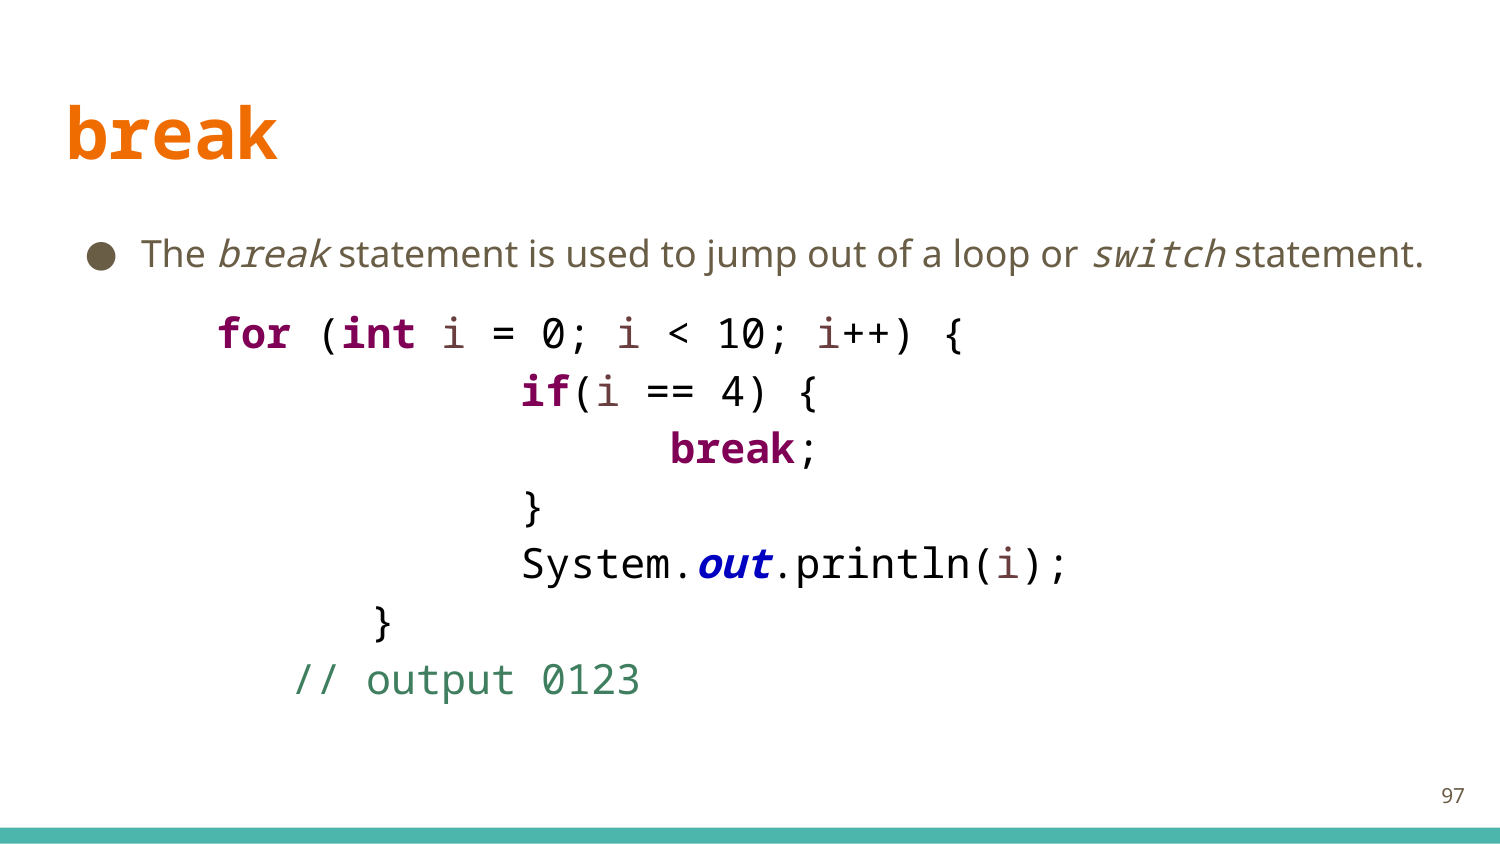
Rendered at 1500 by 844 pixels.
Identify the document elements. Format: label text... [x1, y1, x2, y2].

title break [51, 72, 1449, 189]
list The break statement is used to jump out of a loop or switch statement. for (int i = 0; i < 10; i++) { if(i == 4) { break; } System.out.println(i); } // output 0123 [51, 207, 1449, 750]
slide_number 97 [1389, 764, 1480, 830]
